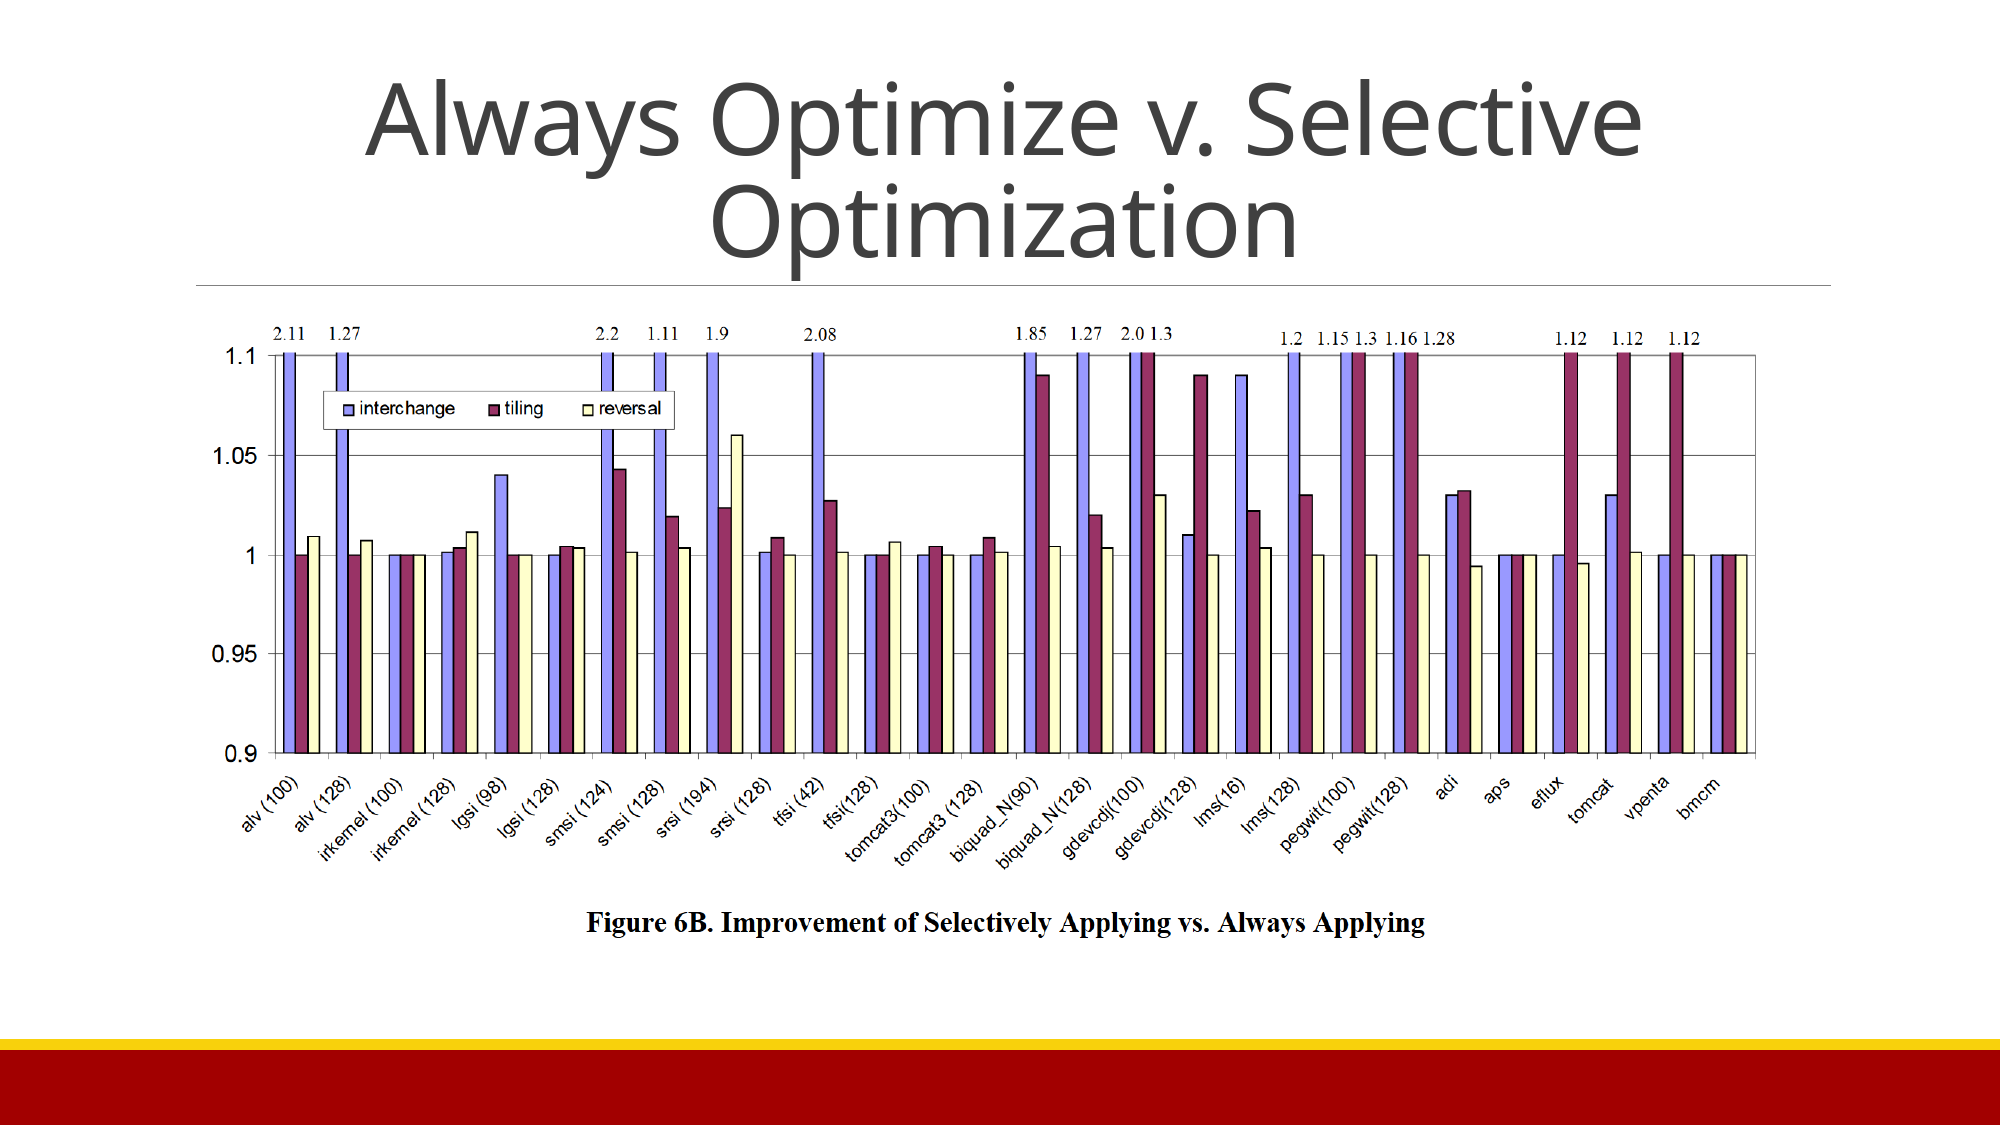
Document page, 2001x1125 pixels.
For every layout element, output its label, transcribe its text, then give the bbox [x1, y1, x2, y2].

title Always Optimize v. Selective Optimization [180, 47, 1830, 285]
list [204, 302, 1805, 964]
